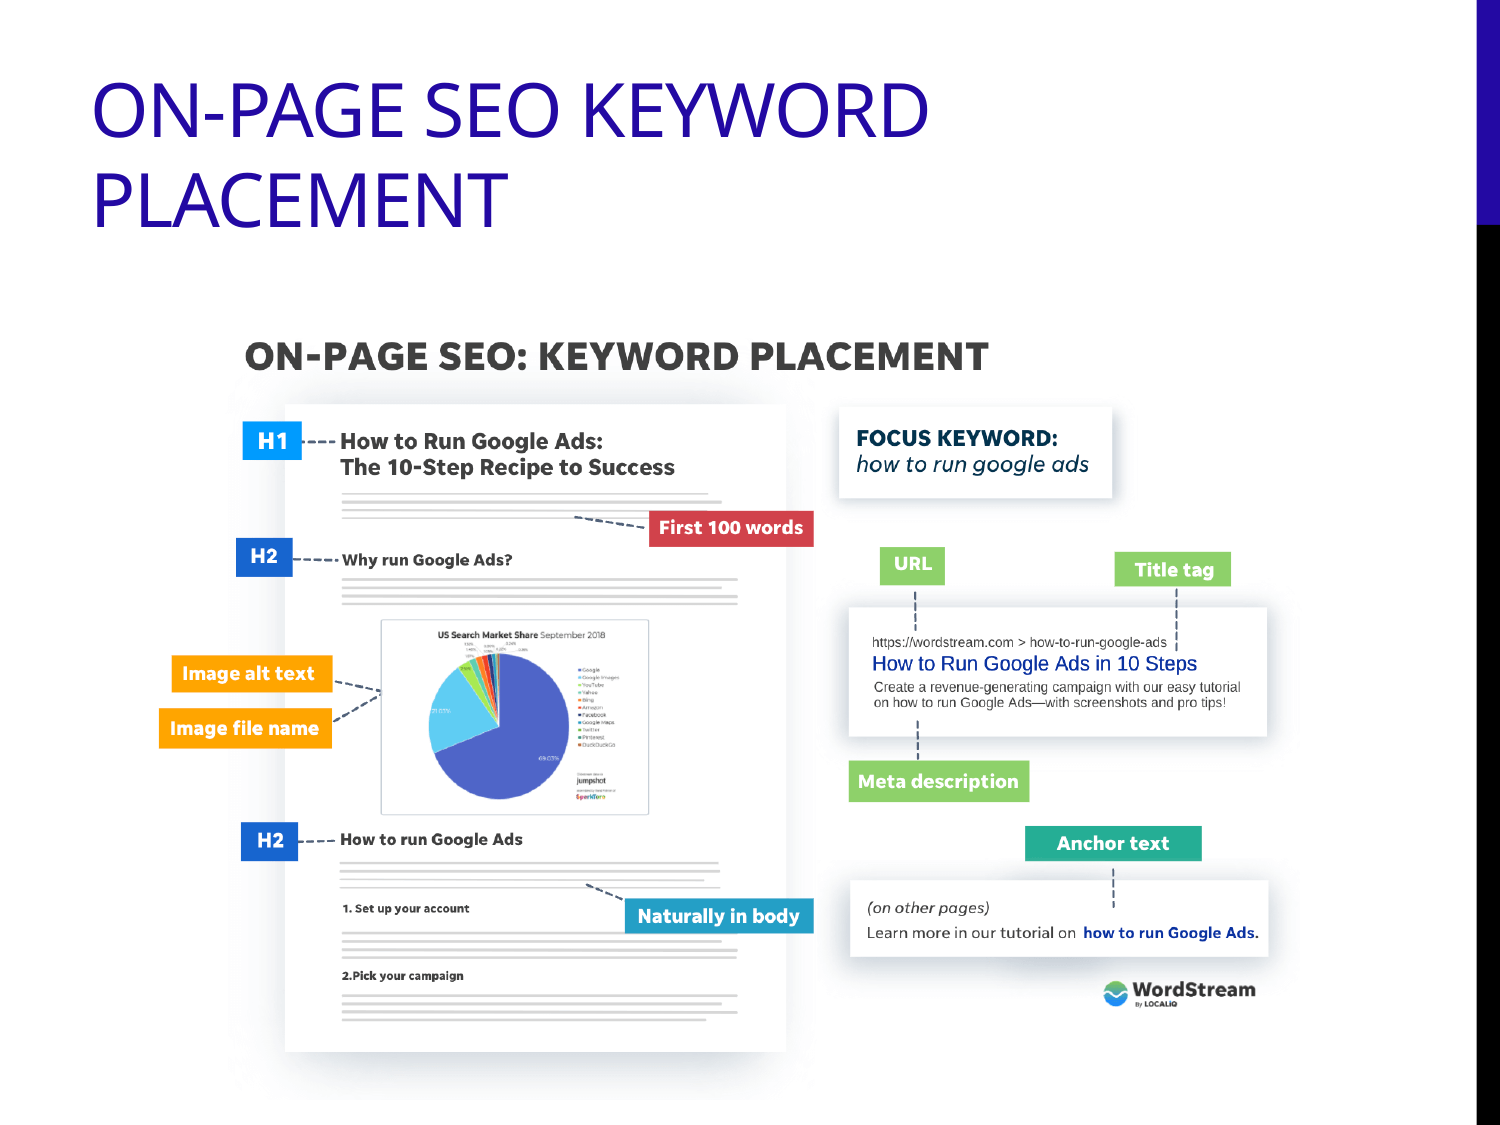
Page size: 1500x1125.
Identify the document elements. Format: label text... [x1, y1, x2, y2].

picture [139, 306, 1312, 1101]
title On-Page SEO Keyword Placement [75, 25, 1025, 250]
